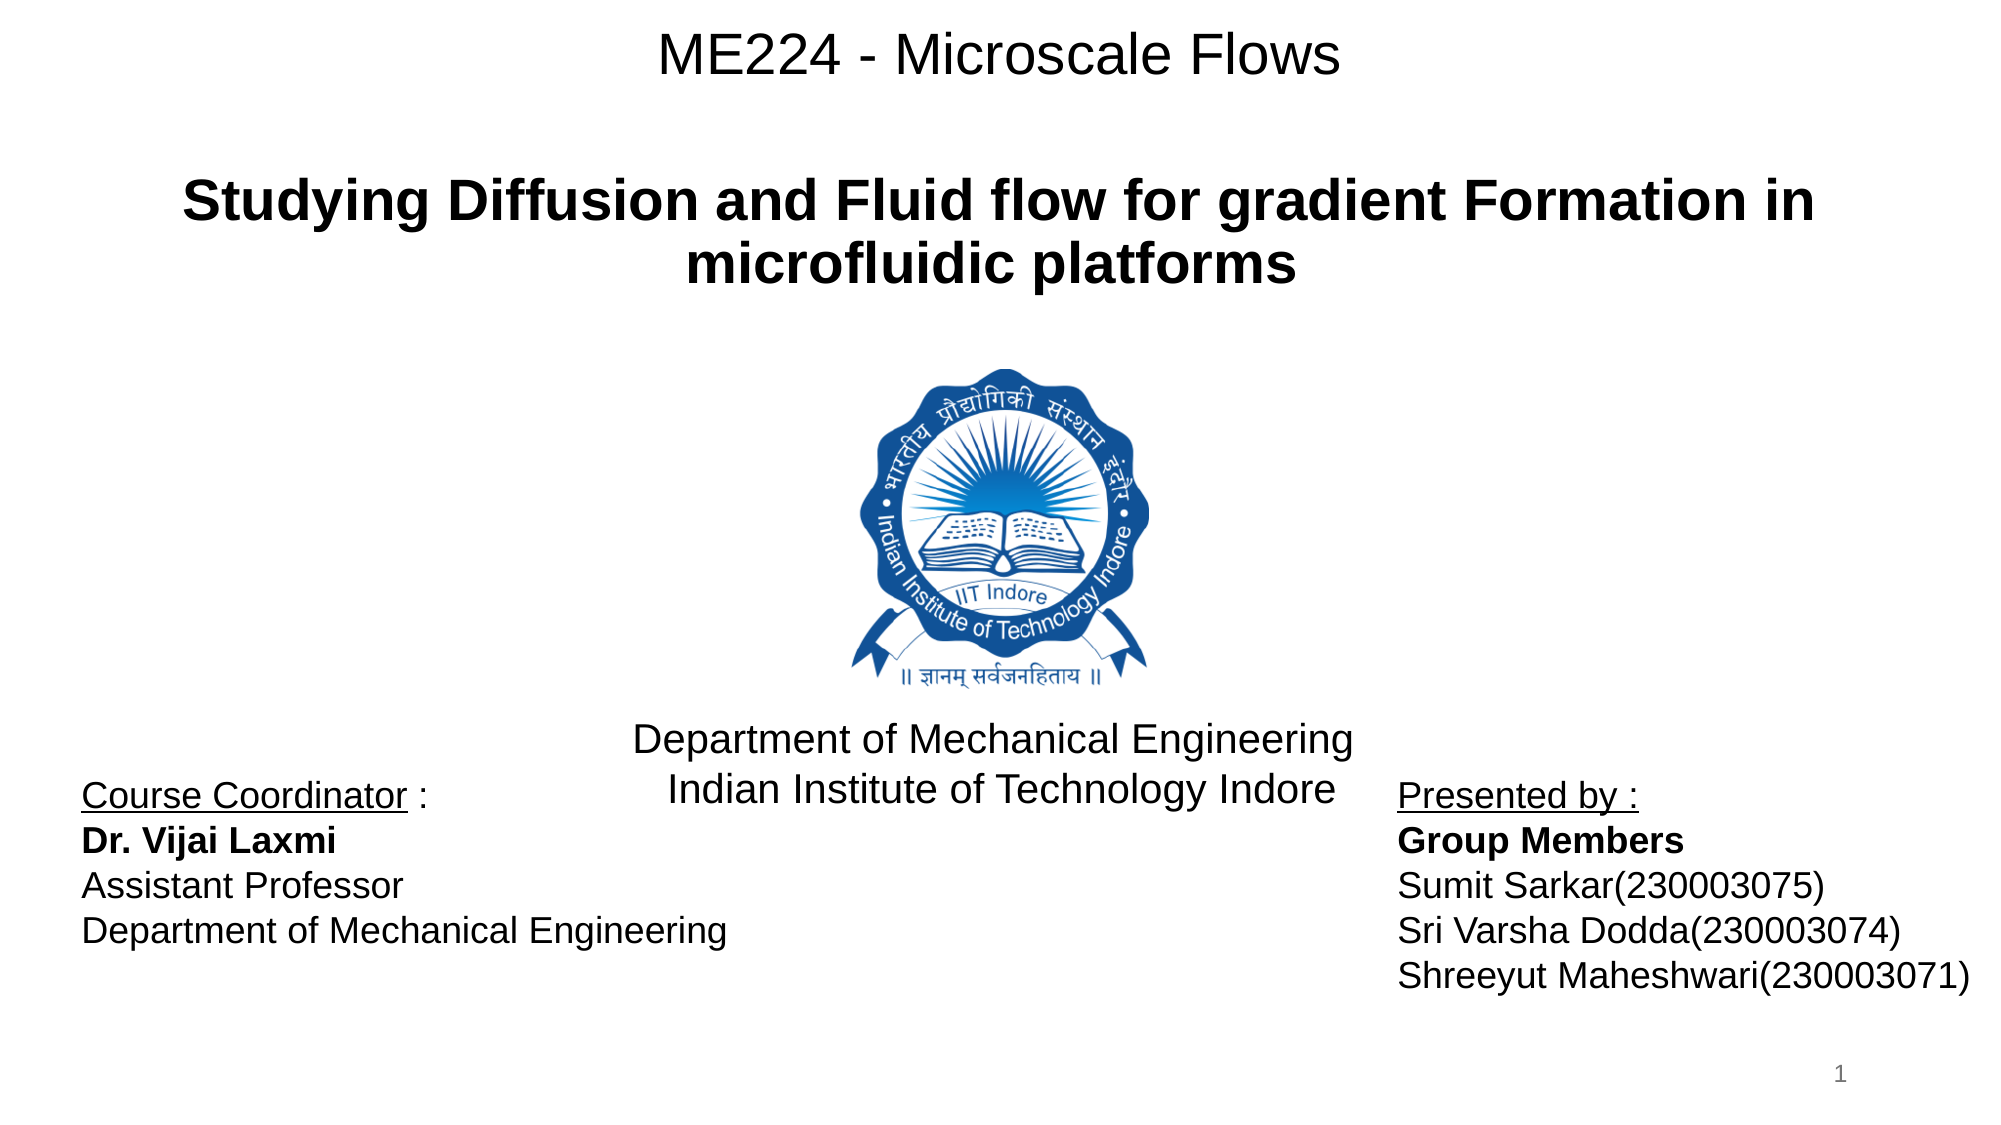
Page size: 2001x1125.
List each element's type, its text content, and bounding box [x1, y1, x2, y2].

slide_number ‹#› [1412, 1042, 1863, 1103]
subtitle Studying Diffusion and Fluid flow for gradient Formation in microfluidic platforms [0, 163, 2000, 239]
text_box Presented by : Group Members Sumit Sarkar(230003075) Sri Varsha Dodda(230003074) Shreeyut Maheshwari(230003071) [1382, 764, 2000, 1004]
picture [851, 368, 1149, 689]
text_box Department of Mechanical Engineering Indian Institute of Technology Indore [617, 704, 1383, 820]
text_box Course Coordinator : Dr. Vijai Laxmi Assistant Professor Department of Mechanical Engineering [66, 763, 760, 1004]
title ME224 - Microscale Flows [0, 4, 2000, 95]
